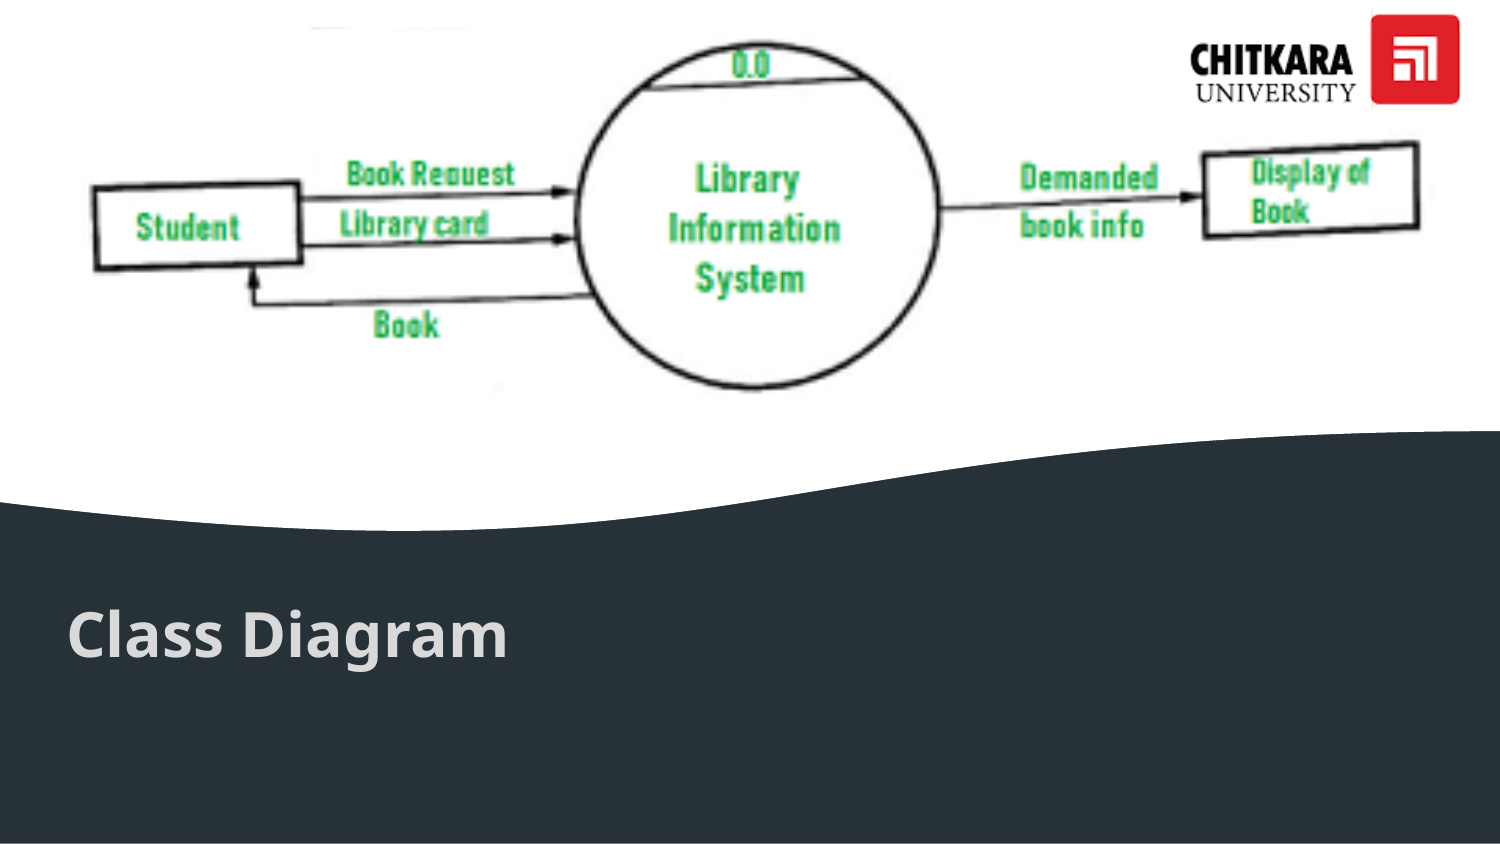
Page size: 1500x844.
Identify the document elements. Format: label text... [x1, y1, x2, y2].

title Class Diagram [51, 580, 1380, 746]
picture [17, 0, 1500, 423]
